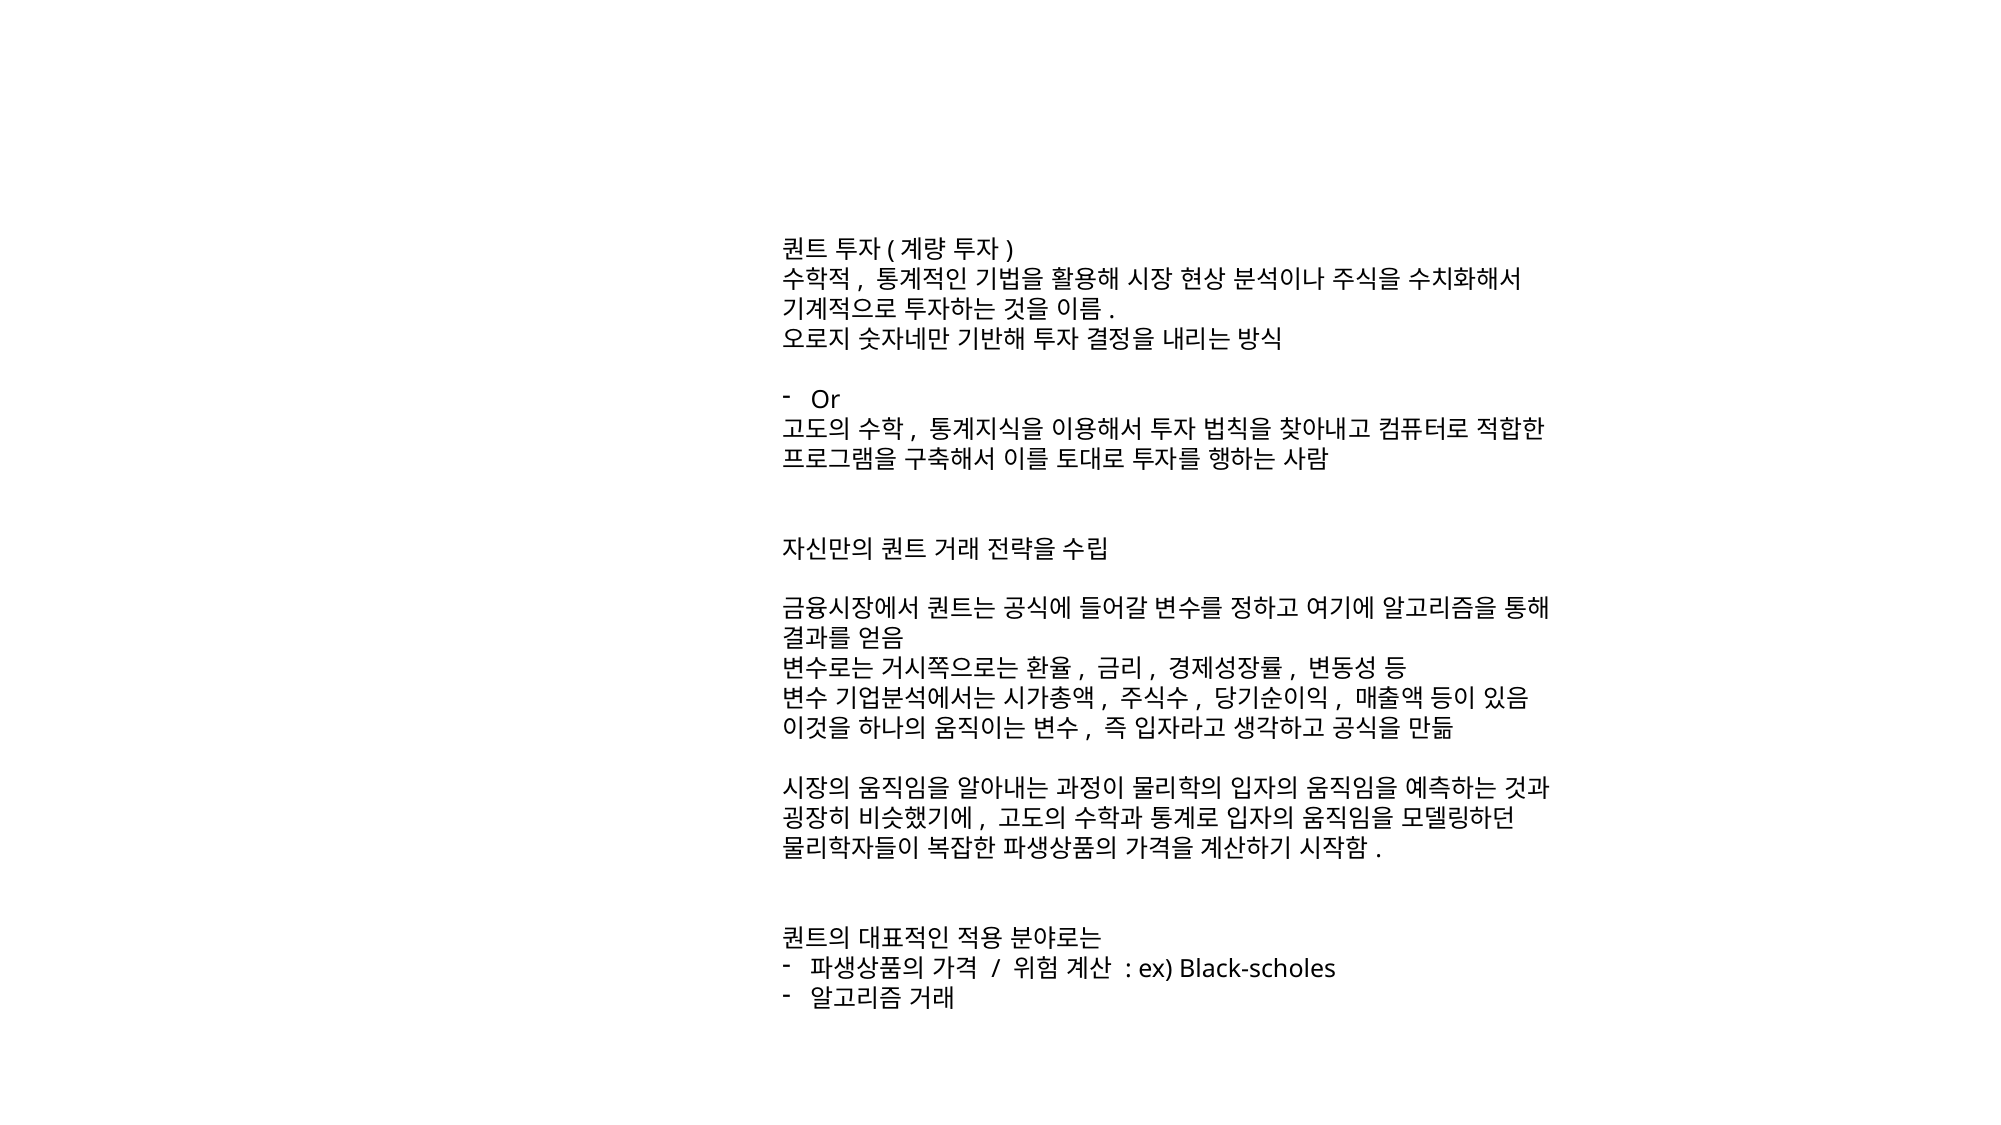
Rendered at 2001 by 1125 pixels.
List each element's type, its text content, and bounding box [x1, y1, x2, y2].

text_box 퀀트 투자(계량 투자) 수학적, 통계적인 기법을 활용해 시장 현상 분석이나 주식을 수치화해서 기계적으로 투자하는 것을 이름. 오로지 숫자네만 기반해 투자 결정을 내리는 방식 Or 고도의 수학, 통계지식을 이용해서 투자 법칙을 찾아내고 컴퓨터로 적합한 프로그램을 구축해서 이를 토대로 투자를 행하는 사람 자신만의 퀀트 거래 전략을 수립 금융시장에서 퀀트는 공식에 들어갈 변수를 정하고 여기에 알고리즘을 통해 결과를 얻음 변수로는 거시쪽으로는 환율, 금리, 경제성장률, 변동성 등 변수 기업분석에서는 시가총액, 주식수, 당기순이익, 매출액 등이 있음 이것을 하나의 움직이는 변수, 즉 입자라고 생각하고 공식을 만듦 시장의 움직임을 알아내는 과정이 물리학의 입자의 움직임을 예측하는 것과 굉장히 비슷했기에, 고도의 수학과 통계로 입자의 움직임을 모델링하던 물리학자들이 복잡한 파생상품의 가격을 계산하기 시작함. 퀀트의 대표적인 적용 분야로는 파생상품의 가격 / 위험 계산 : ex) Black-scholes 알고리즘 거래 [767, 226, 1589, 1020]
